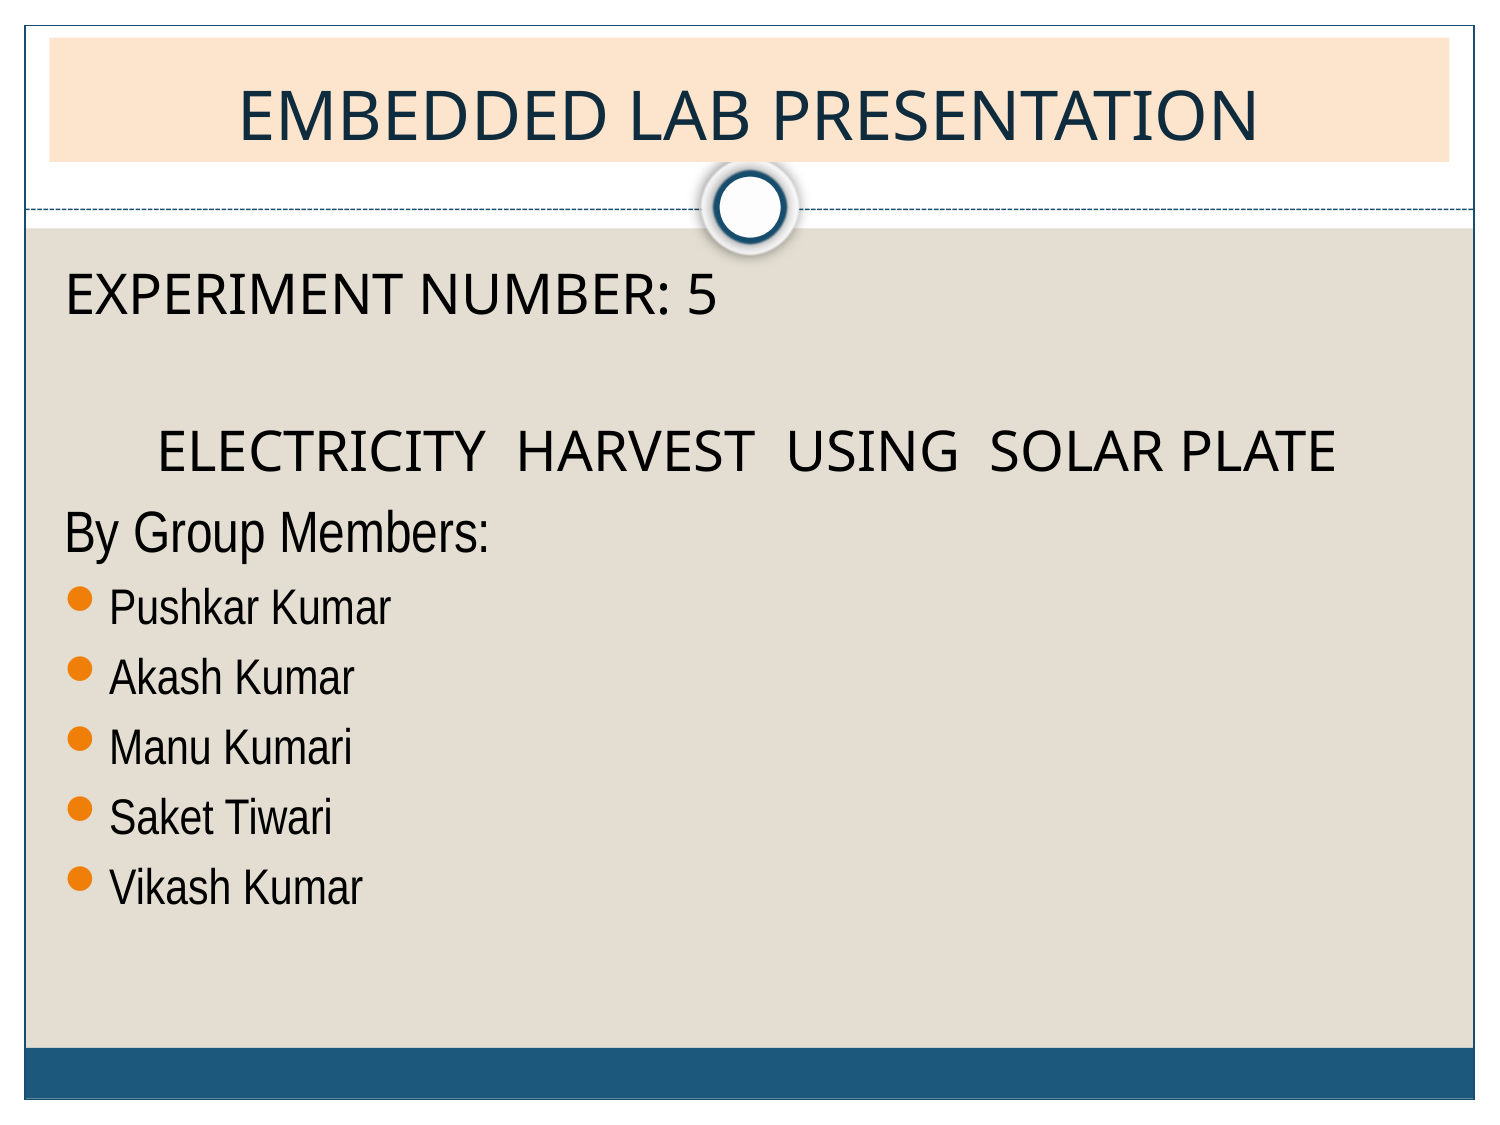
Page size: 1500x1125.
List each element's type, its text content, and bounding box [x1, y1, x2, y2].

title EMBEDDED LAB PRESENTATION [49, 37, 1450, 162]
list EXPERIMENT NUMBER: 5 ELECTRICITY HARVEST USING SOLAR PLATE By Group Members: Pushkar Kumar Akash Kumar Manu Kumari Saket Tiwari Vikash Kumar [49, 250, 1445, 1001]
